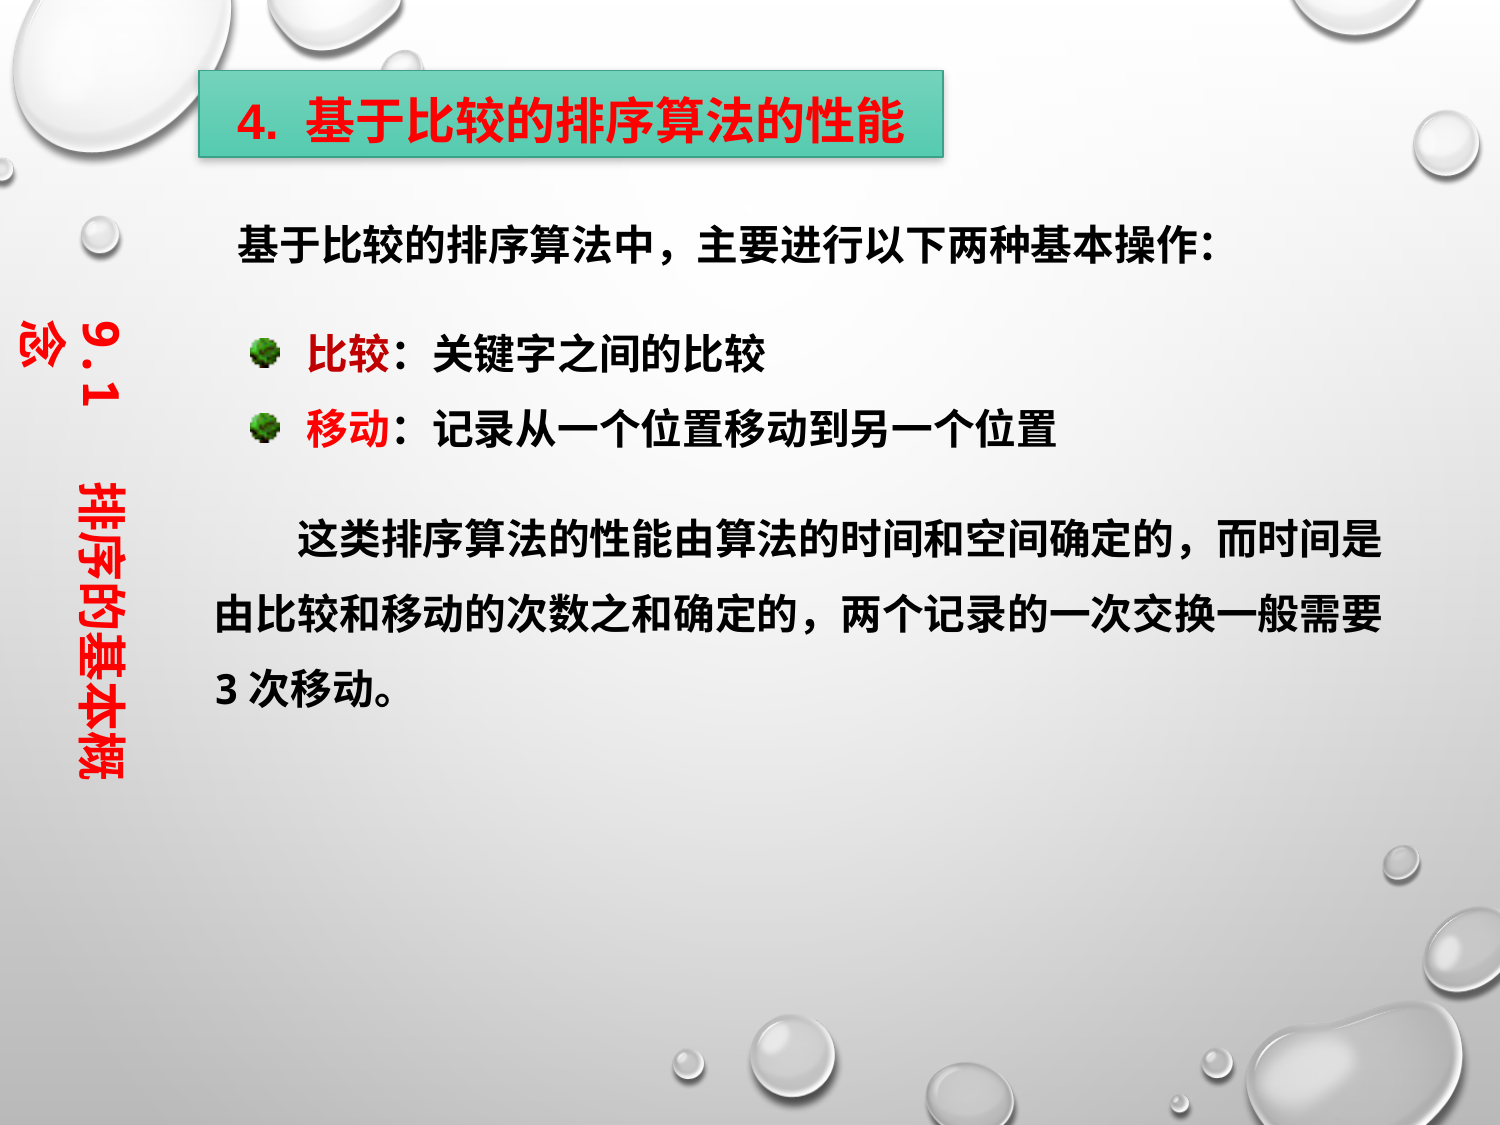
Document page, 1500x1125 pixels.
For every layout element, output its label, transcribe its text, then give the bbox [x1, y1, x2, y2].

text_box 9.1 排序的基本概念 [49, 304, 141, 832]
text_box 基于比较的排序算法中，主要进行以下两种基本操作： [222, 210, 1300, 276]
text_box 这类排序算法的性能由算法的时间和空间确定的，而时间是由比较和移动的次数之和确定的，两个记录的一次交换一般需要3次移动。 [199, 480, 1429, 721]
picture [0, 0, 1500, 1125]
text_box 4. 基于比较的排序算法的性能 [198, 70, 944, 158]
text_box 比较：关键字之间的比较 移动：记录从一个位置移动到另一个位置 [235, 295, 1429, 461]
